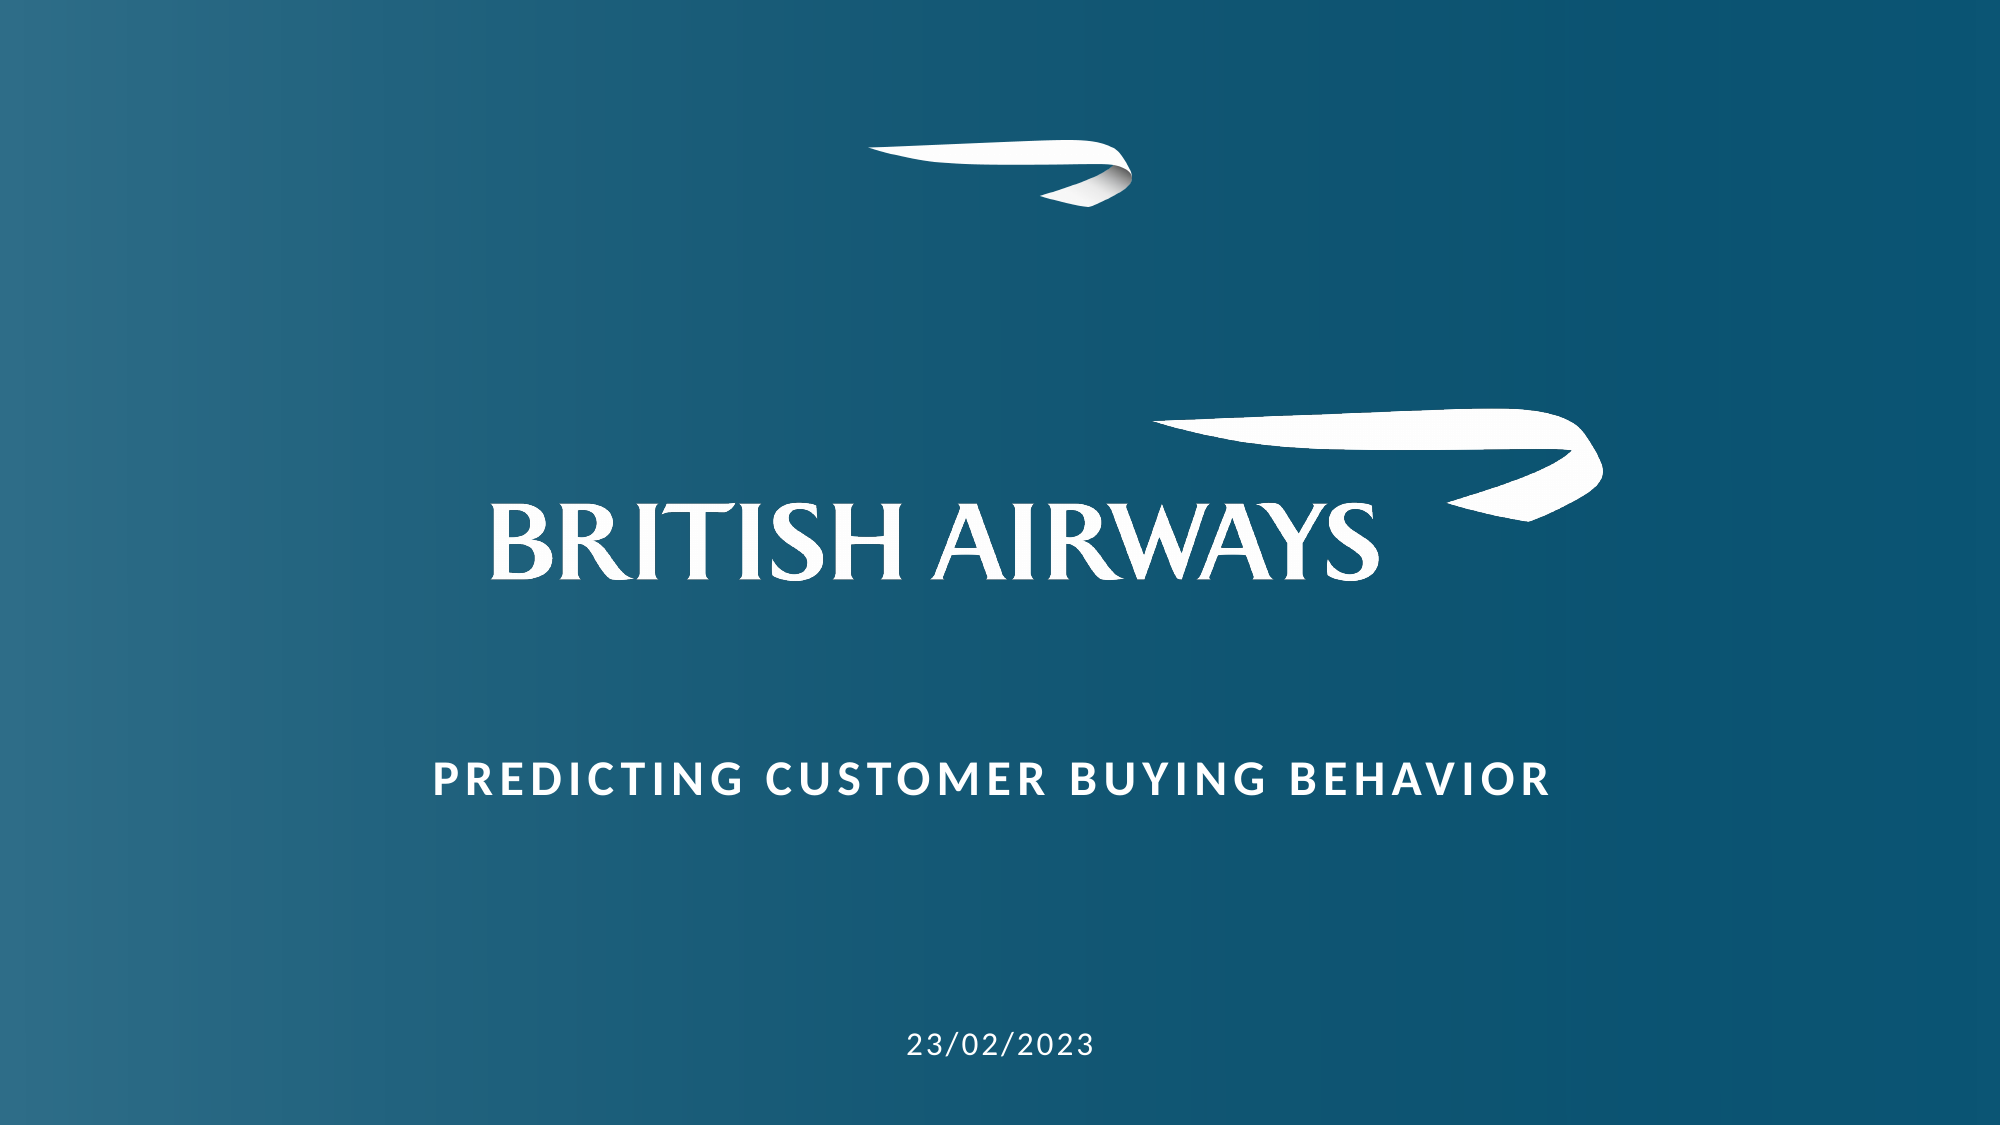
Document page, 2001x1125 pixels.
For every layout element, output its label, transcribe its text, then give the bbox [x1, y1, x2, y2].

list 23/02/2023 [249, 1018, 1750, 1071]
picture [868, 140, 1132, 207]
picture [488, 407, 1604, 583]
subtitle Predicting customer buying behavior [249, 707, 1750, 851]
